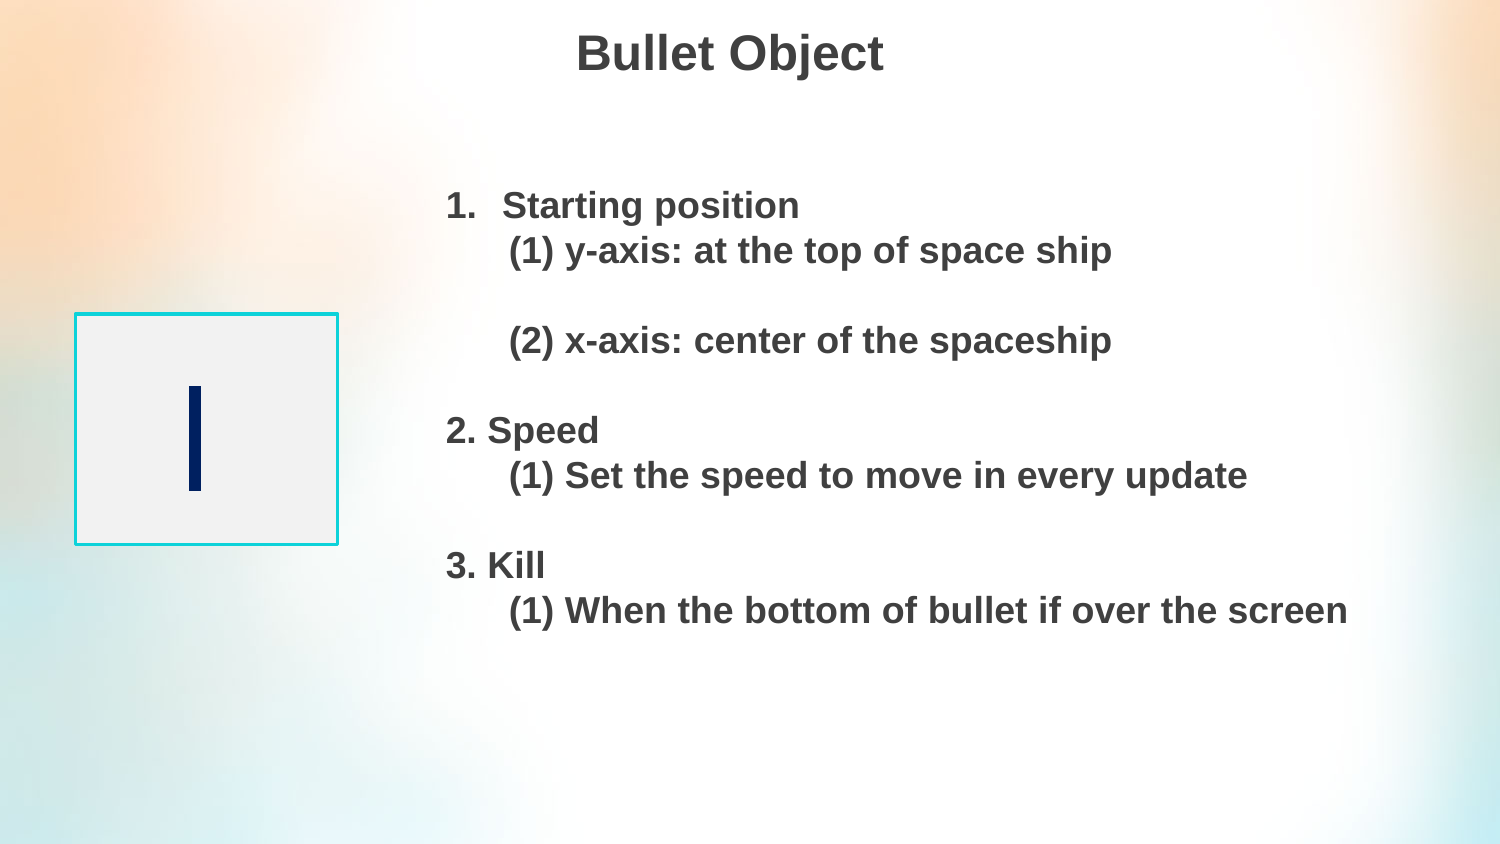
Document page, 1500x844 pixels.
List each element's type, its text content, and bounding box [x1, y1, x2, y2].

picture [0, 0, 1500, 844]
text_box Starting position (1) y-axis: at the top of space ship (2) x-axis: center of the spaceship 2. Speed (1) Set the speed to move in every update 3. Kill (1) When the bottom of bullet if over the screen [430, 173, 1388, 639]
text_box Bullet Object [561, 20, 1046, 151]
